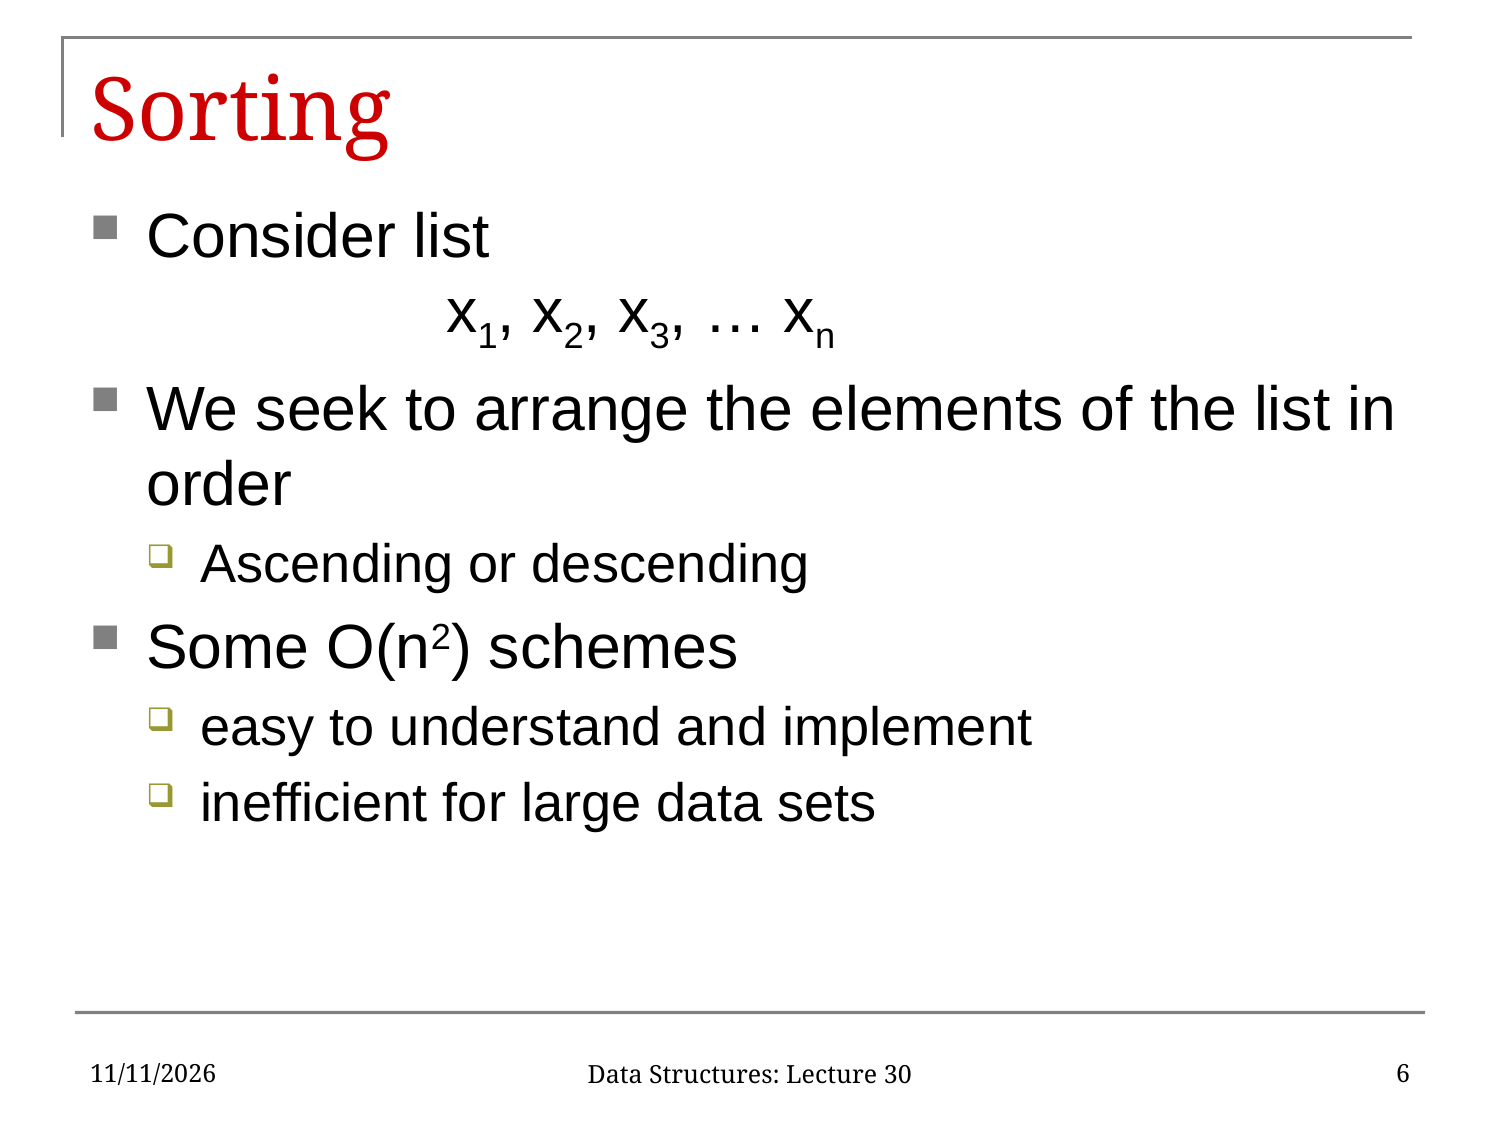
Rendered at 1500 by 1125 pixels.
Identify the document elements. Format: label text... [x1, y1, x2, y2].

list Consider list x1, x2, x3, … xn We seek to arrange the elements of the list in order Ascending or descending Some O(n2) schemes easy to understand and implement inefficient for large data sets [75, 187, 1425, 1006]
title Sorting [75, 45, 1425, 163]
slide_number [74, 1023, 426, 1100]
slide_number 6 [1074, 1023, 1426, 1100]
footer Data Structures: Lecture 30 [512, 1024, 988, 1101]
